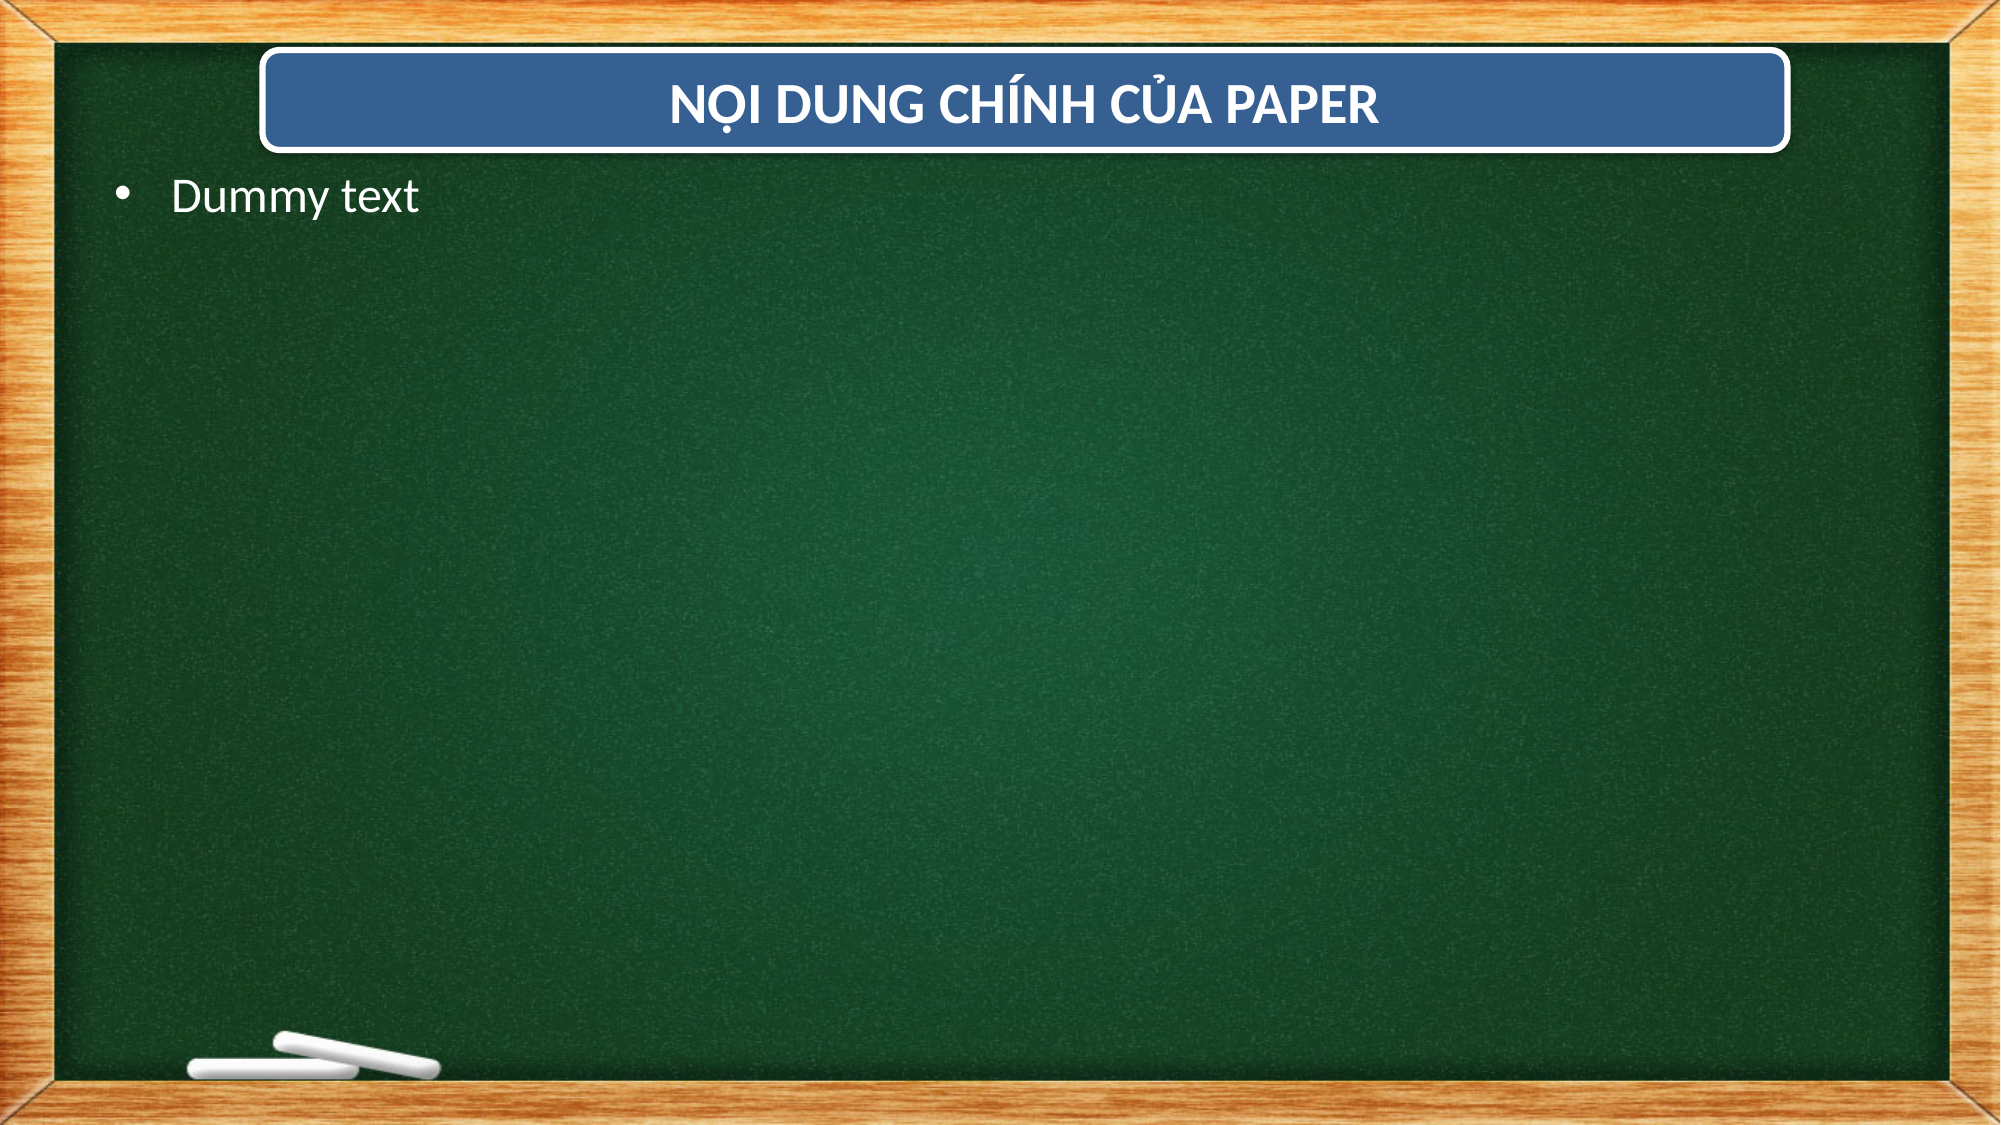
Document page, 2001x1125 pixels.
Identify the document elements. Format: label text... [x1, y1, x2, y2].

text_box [262, 49, 1788, 151]
text_box Dummy text [99, 154, 1825, 290]
picture [0, 0, 2001, 1125]
